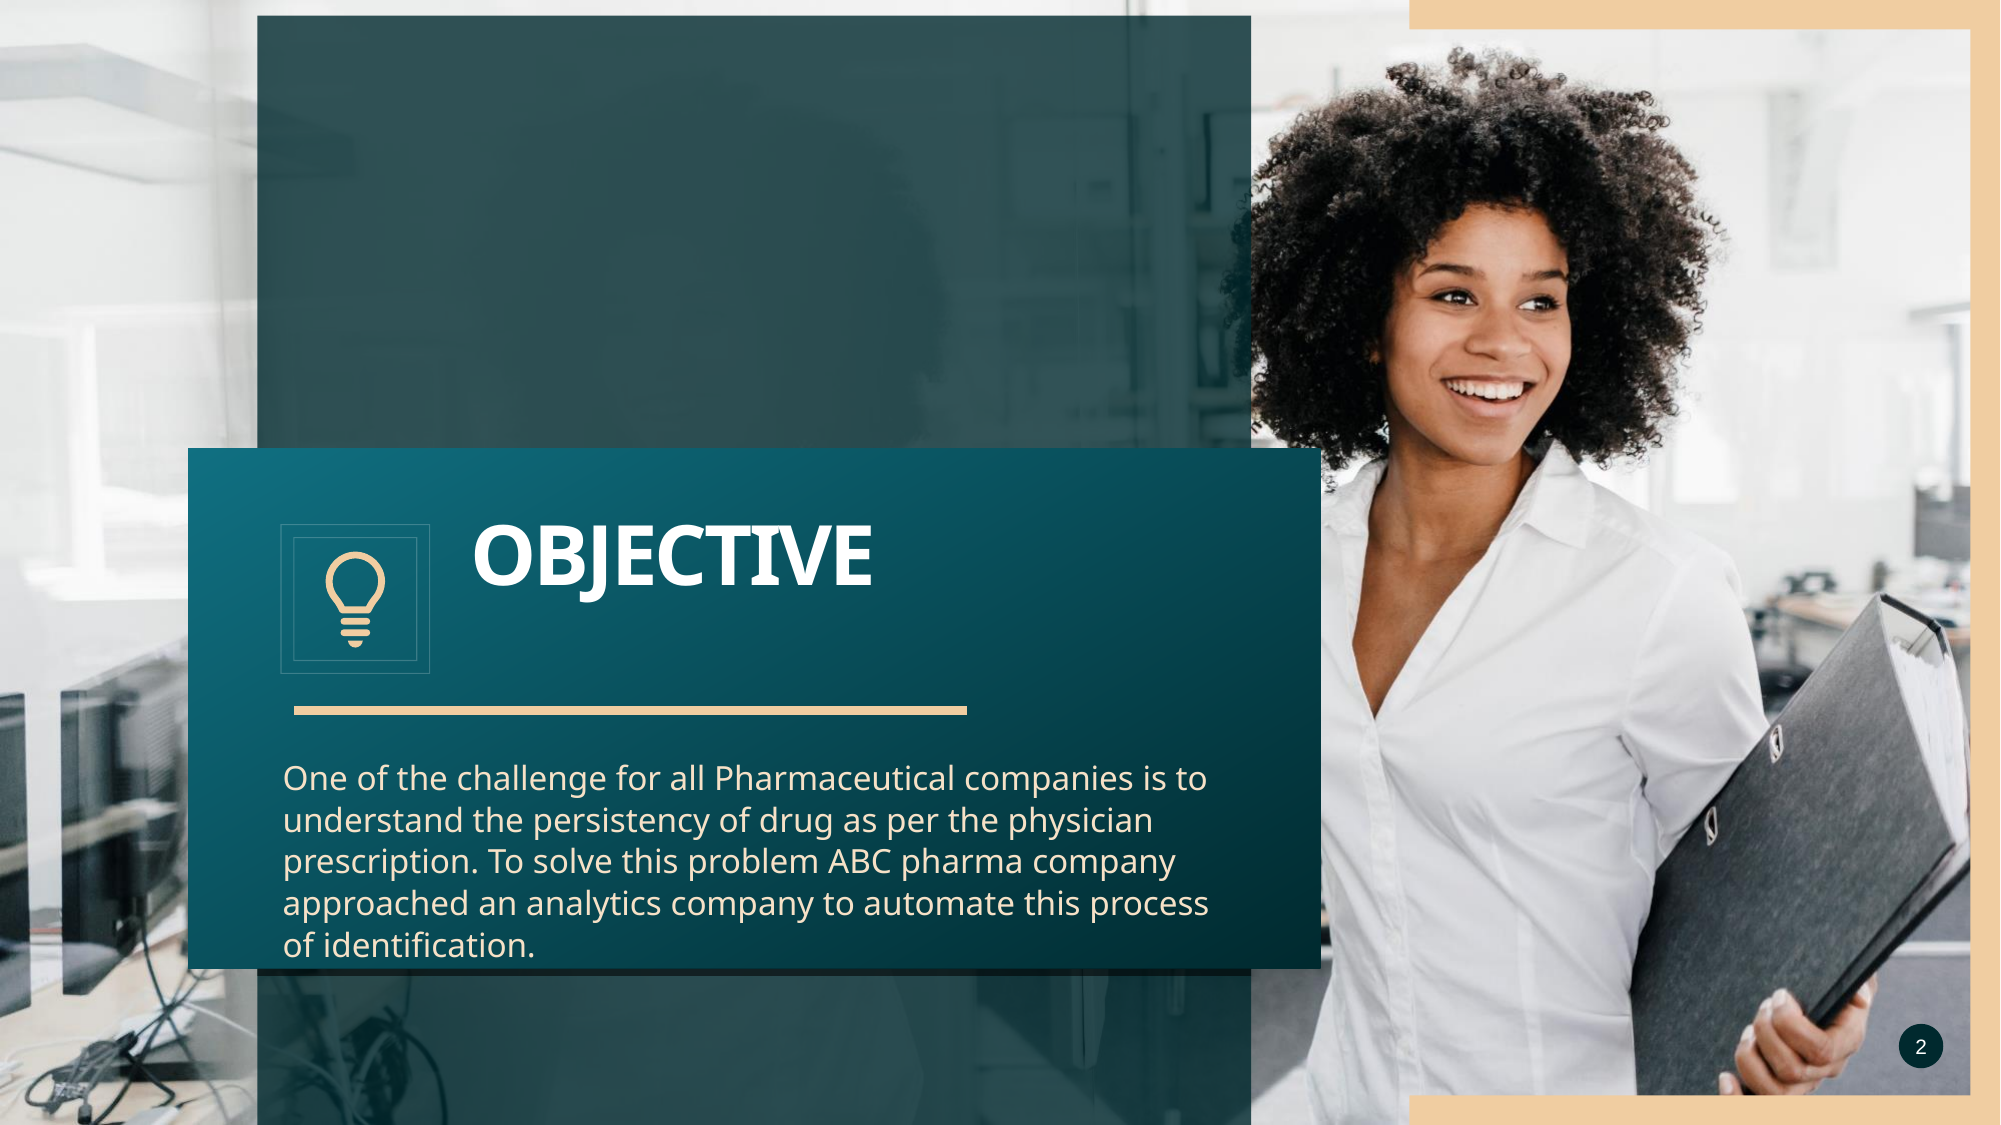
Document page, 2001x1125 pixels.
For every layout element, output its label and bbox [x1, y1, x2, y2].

text_box [280, 524, 430, 674]
picture [0, 0, 1971, 1125]
